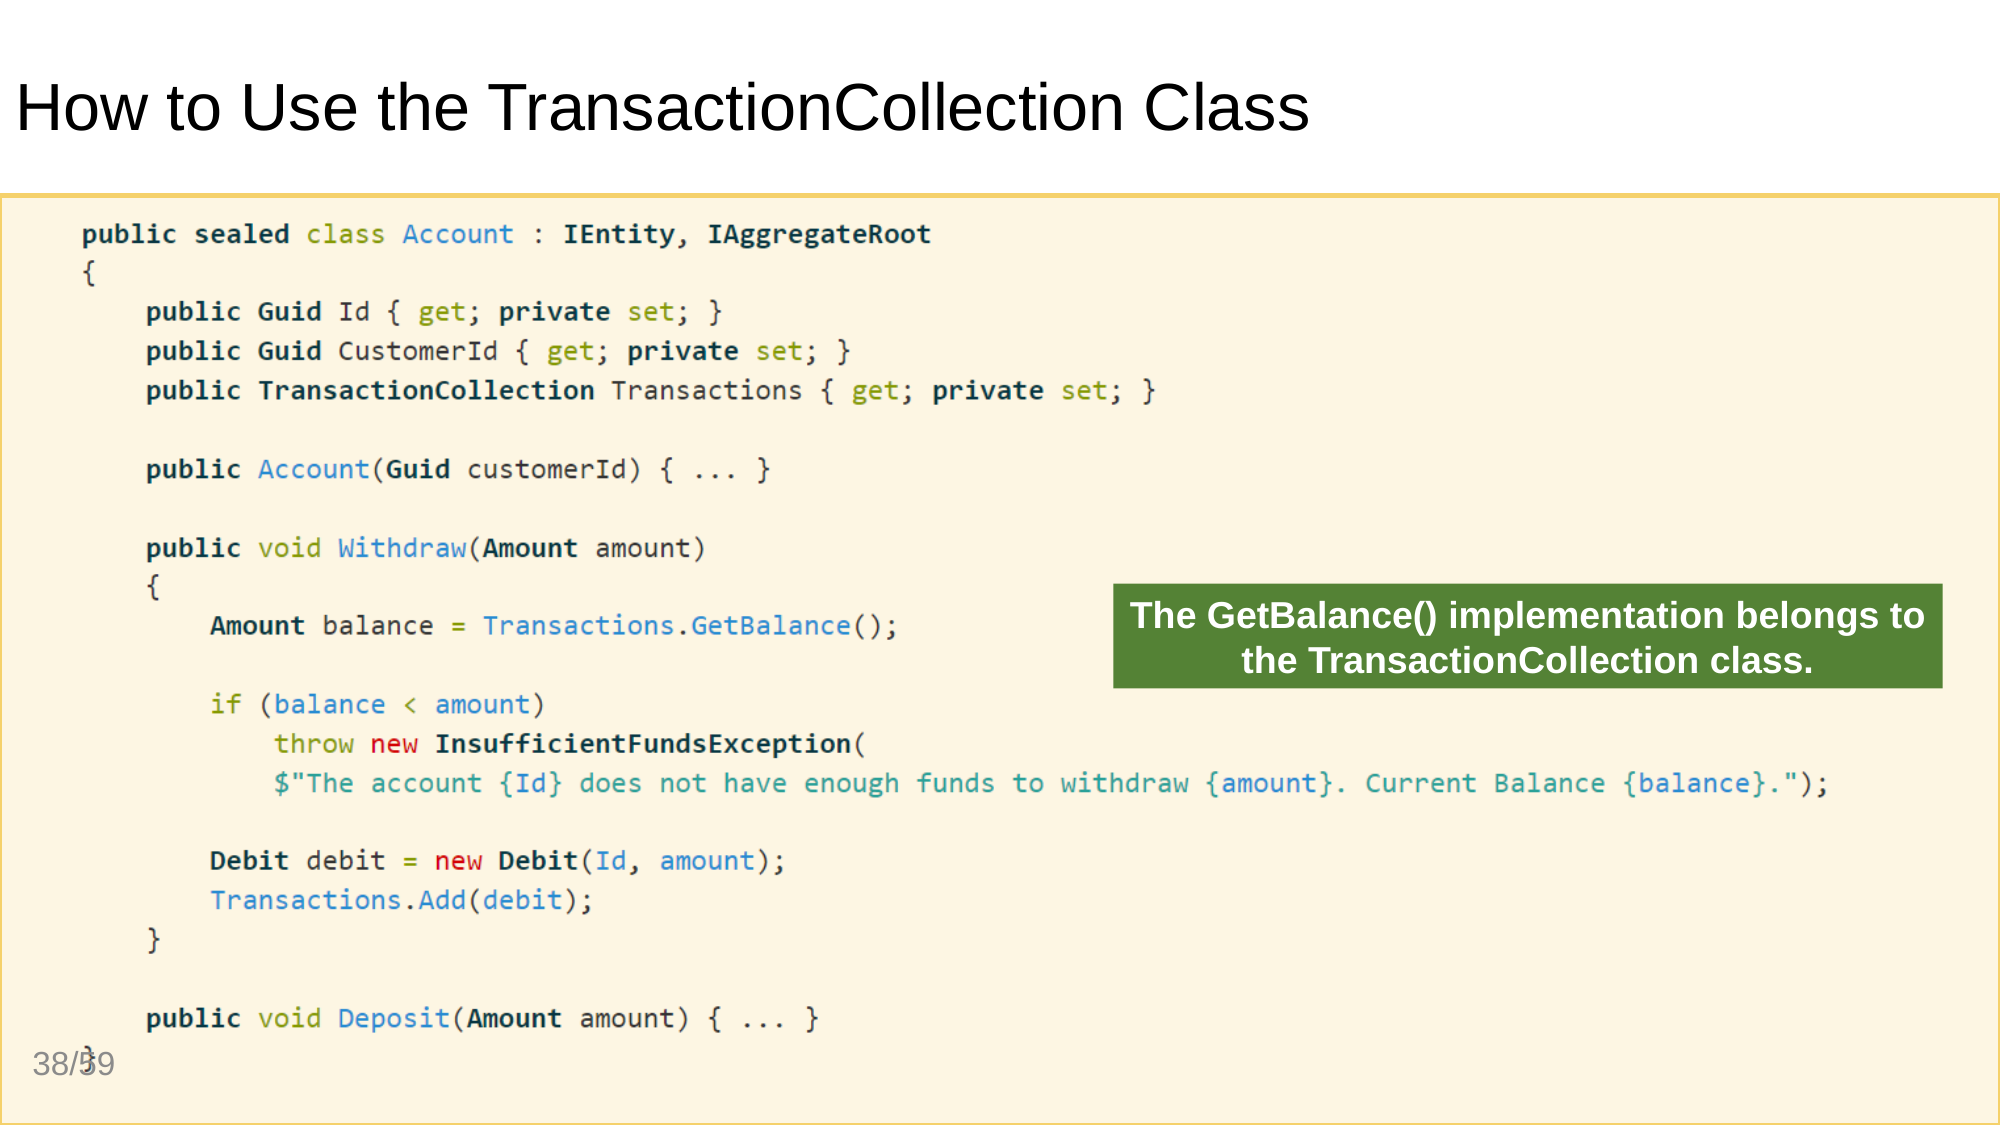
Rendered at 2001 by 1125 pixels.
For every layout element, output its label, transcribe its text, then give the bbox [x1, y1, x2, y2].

slide_number 38/59 [16, 1032, 131, 1093]
picture [73, 217, 1836, 1085]
text_box The GetBalance() implementation belongs to the TransactionCollection class. [1836, 583, 1943, 689]
picture [1725, 0, 2001, 1125]
title How to Use the TransactionCollection Class [0, 0, 1725, 218]
text_box [0, 194, 2000, 1125]
